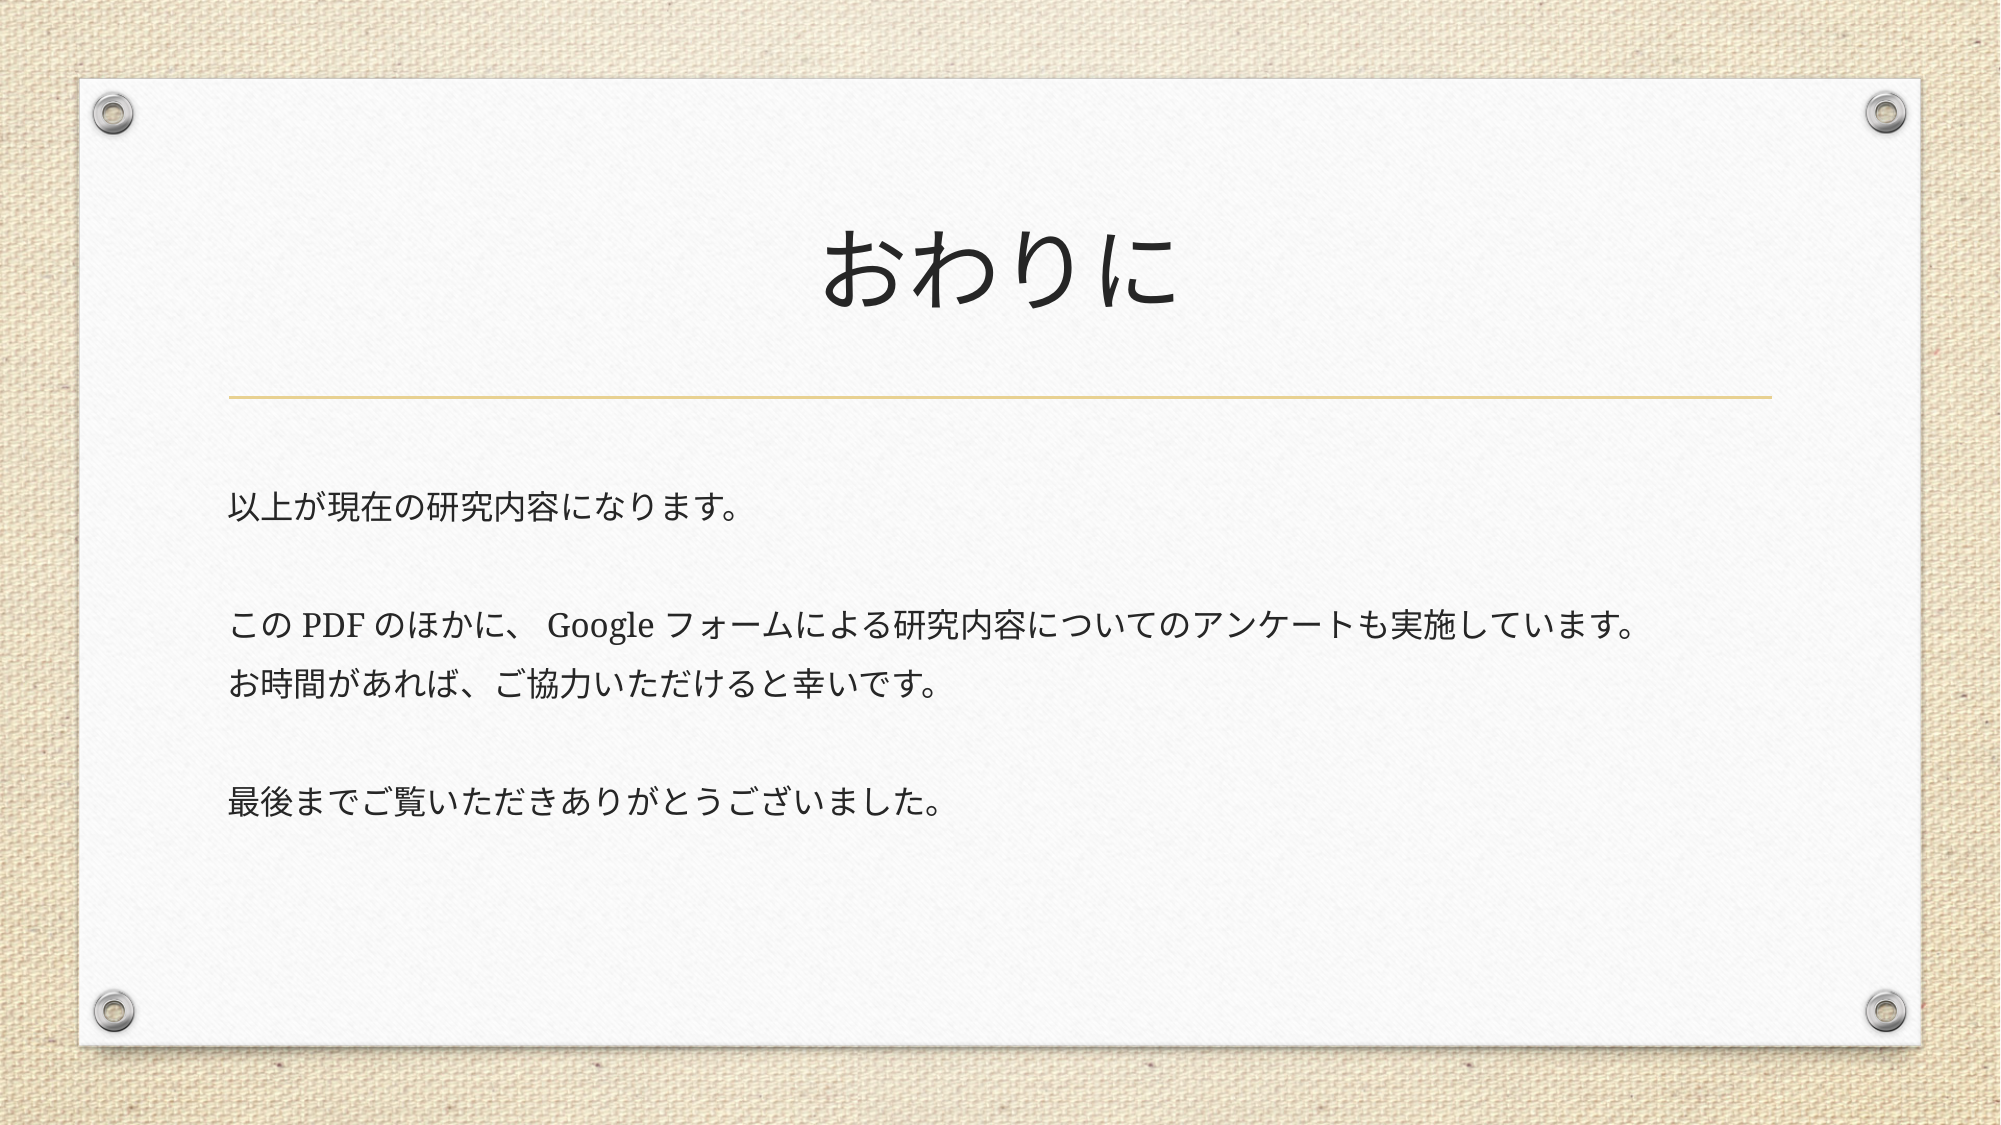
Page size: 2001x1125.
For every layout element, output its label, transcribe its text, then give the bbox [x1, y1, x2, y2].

picture [0, 0, 2001, 1125]
list 以上が現在の研究内容になります。 このPDFのほかに、Googleフォームによる研究内容についてのアンケートも実施しています。 お時間があれば、ご協力いただけると幸いです。 最後までご覧いただきありがとうございました。 [212, 419, 1788, 990]
title おわりに [212, 161, 1788, 375]
